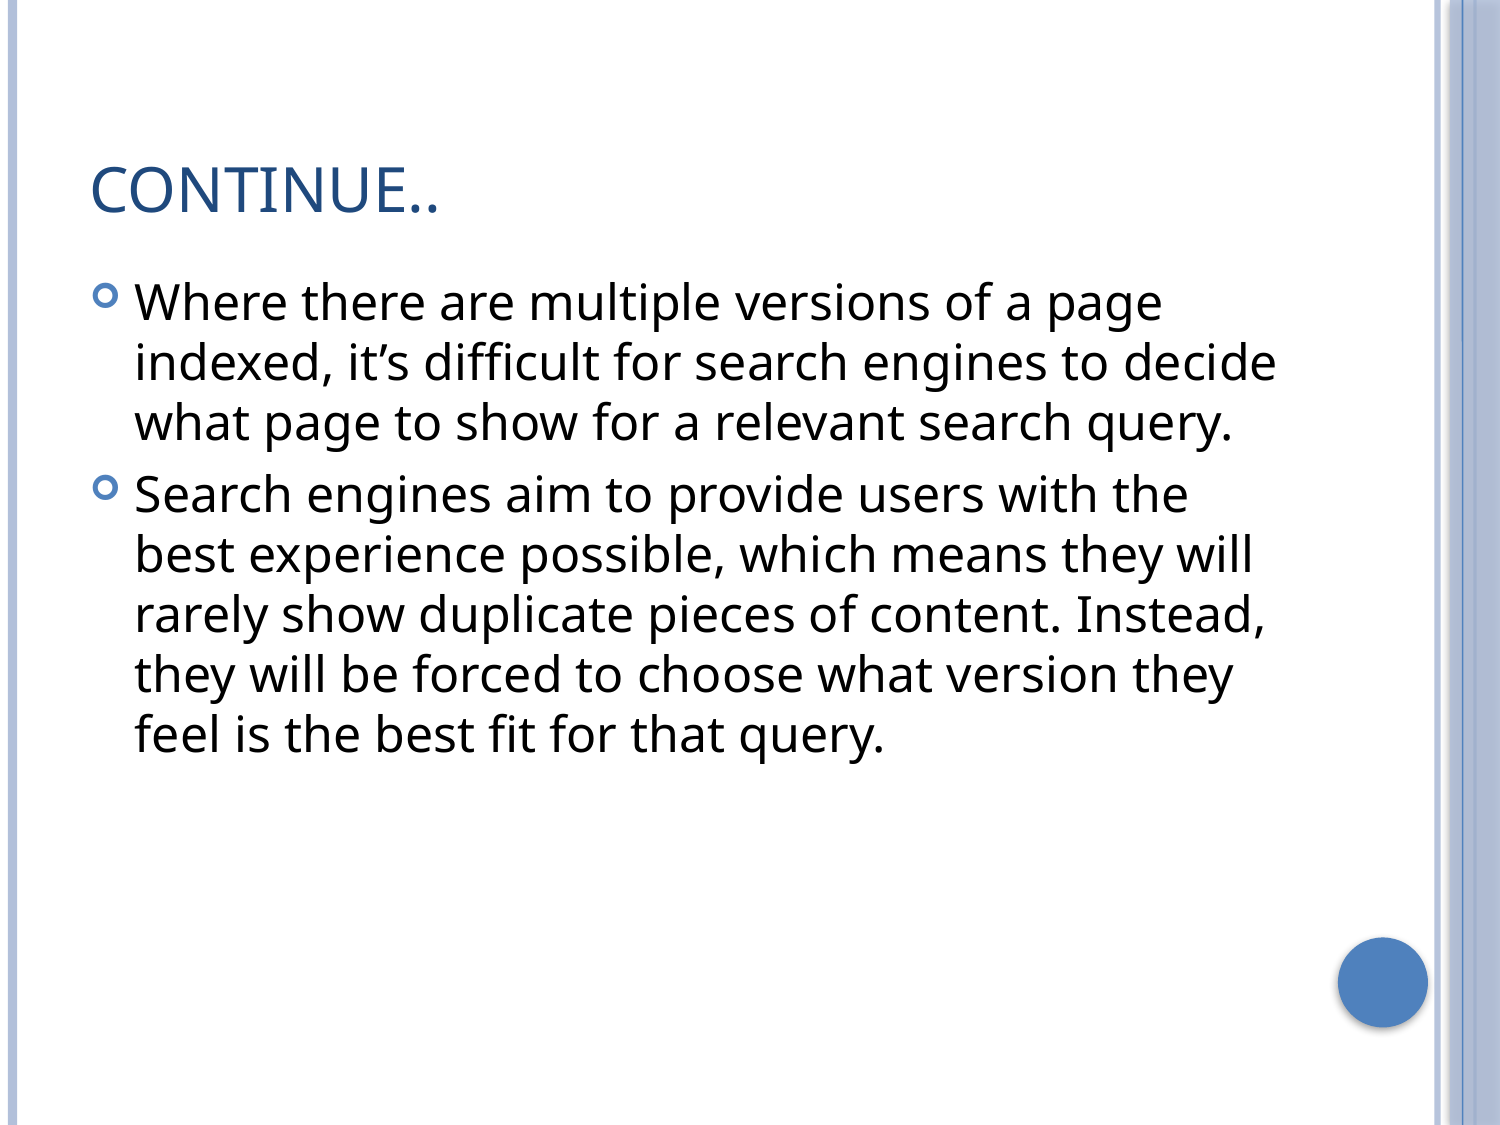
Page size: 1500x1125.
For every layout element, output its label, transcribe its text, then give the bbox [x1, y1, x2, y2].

list Where there are multiple versions of a page indexed, it’s difficult for search engines to decide what page to show for a relevant search query. Search engines aim to provide users with the best experience possible, which means they will rarely show duplicate pieces of content. Instead, they will be forced to choose what version they feel is the best fit for that query. [75, 262, 1300, 1062]
title Continue.. [75, 45, 1300, 233]
